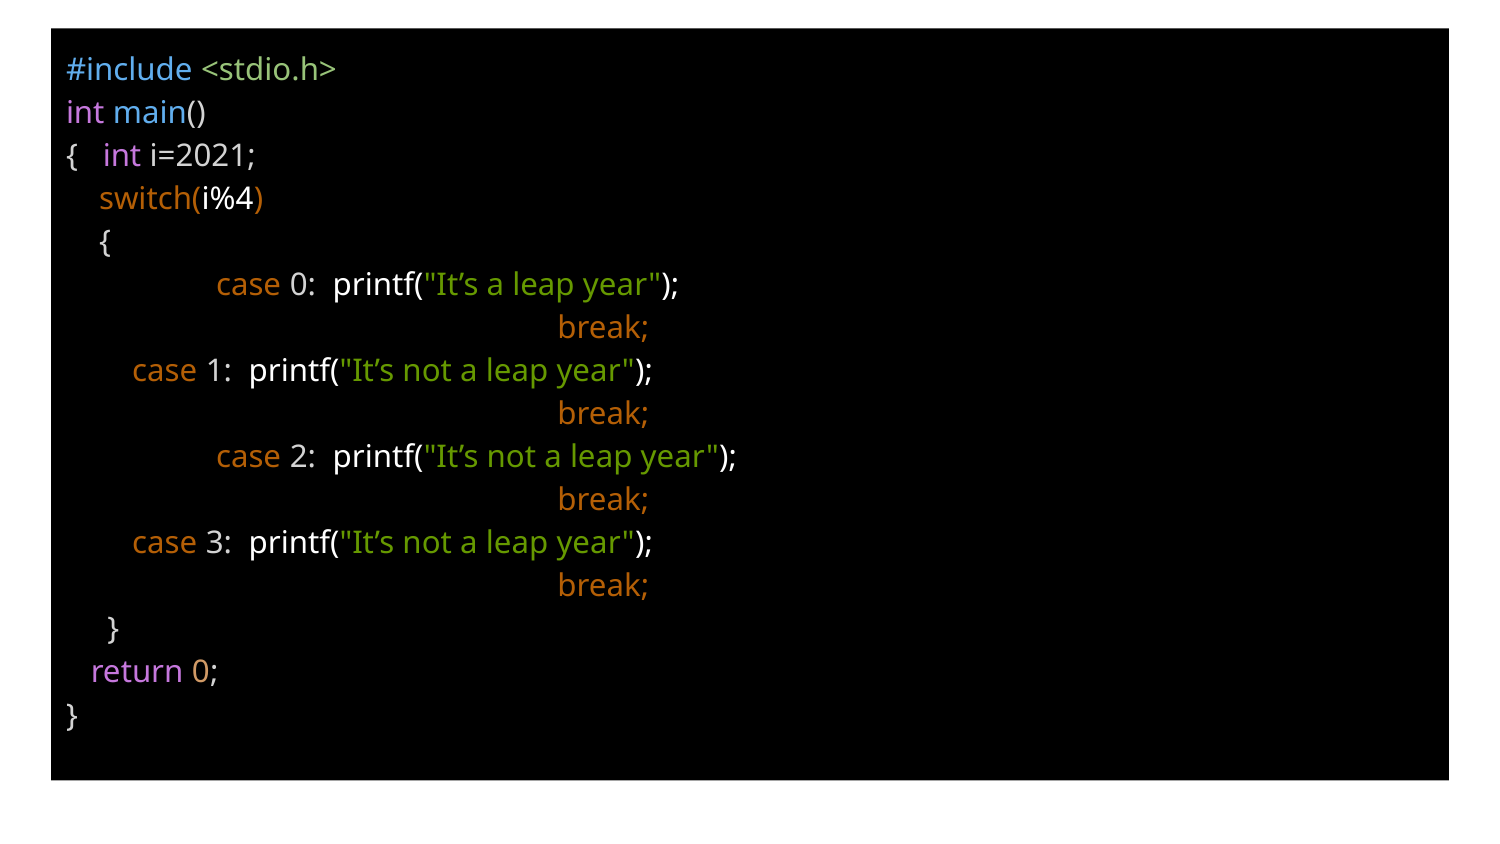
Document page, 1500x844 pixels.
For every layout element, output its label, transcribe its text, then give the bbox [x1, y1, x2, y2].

list #include <stdio.h> int main() { int i=2021; switch(i%4) { case 0: printf("It’s a leap year"); break; case 1: printf("It’s not a leap year"); break; case 2: printf("It’s not a leap year"); break; case 3: printf("It’s not a leap year"); break; } return 0; } [51, 28, 1449, 781]
